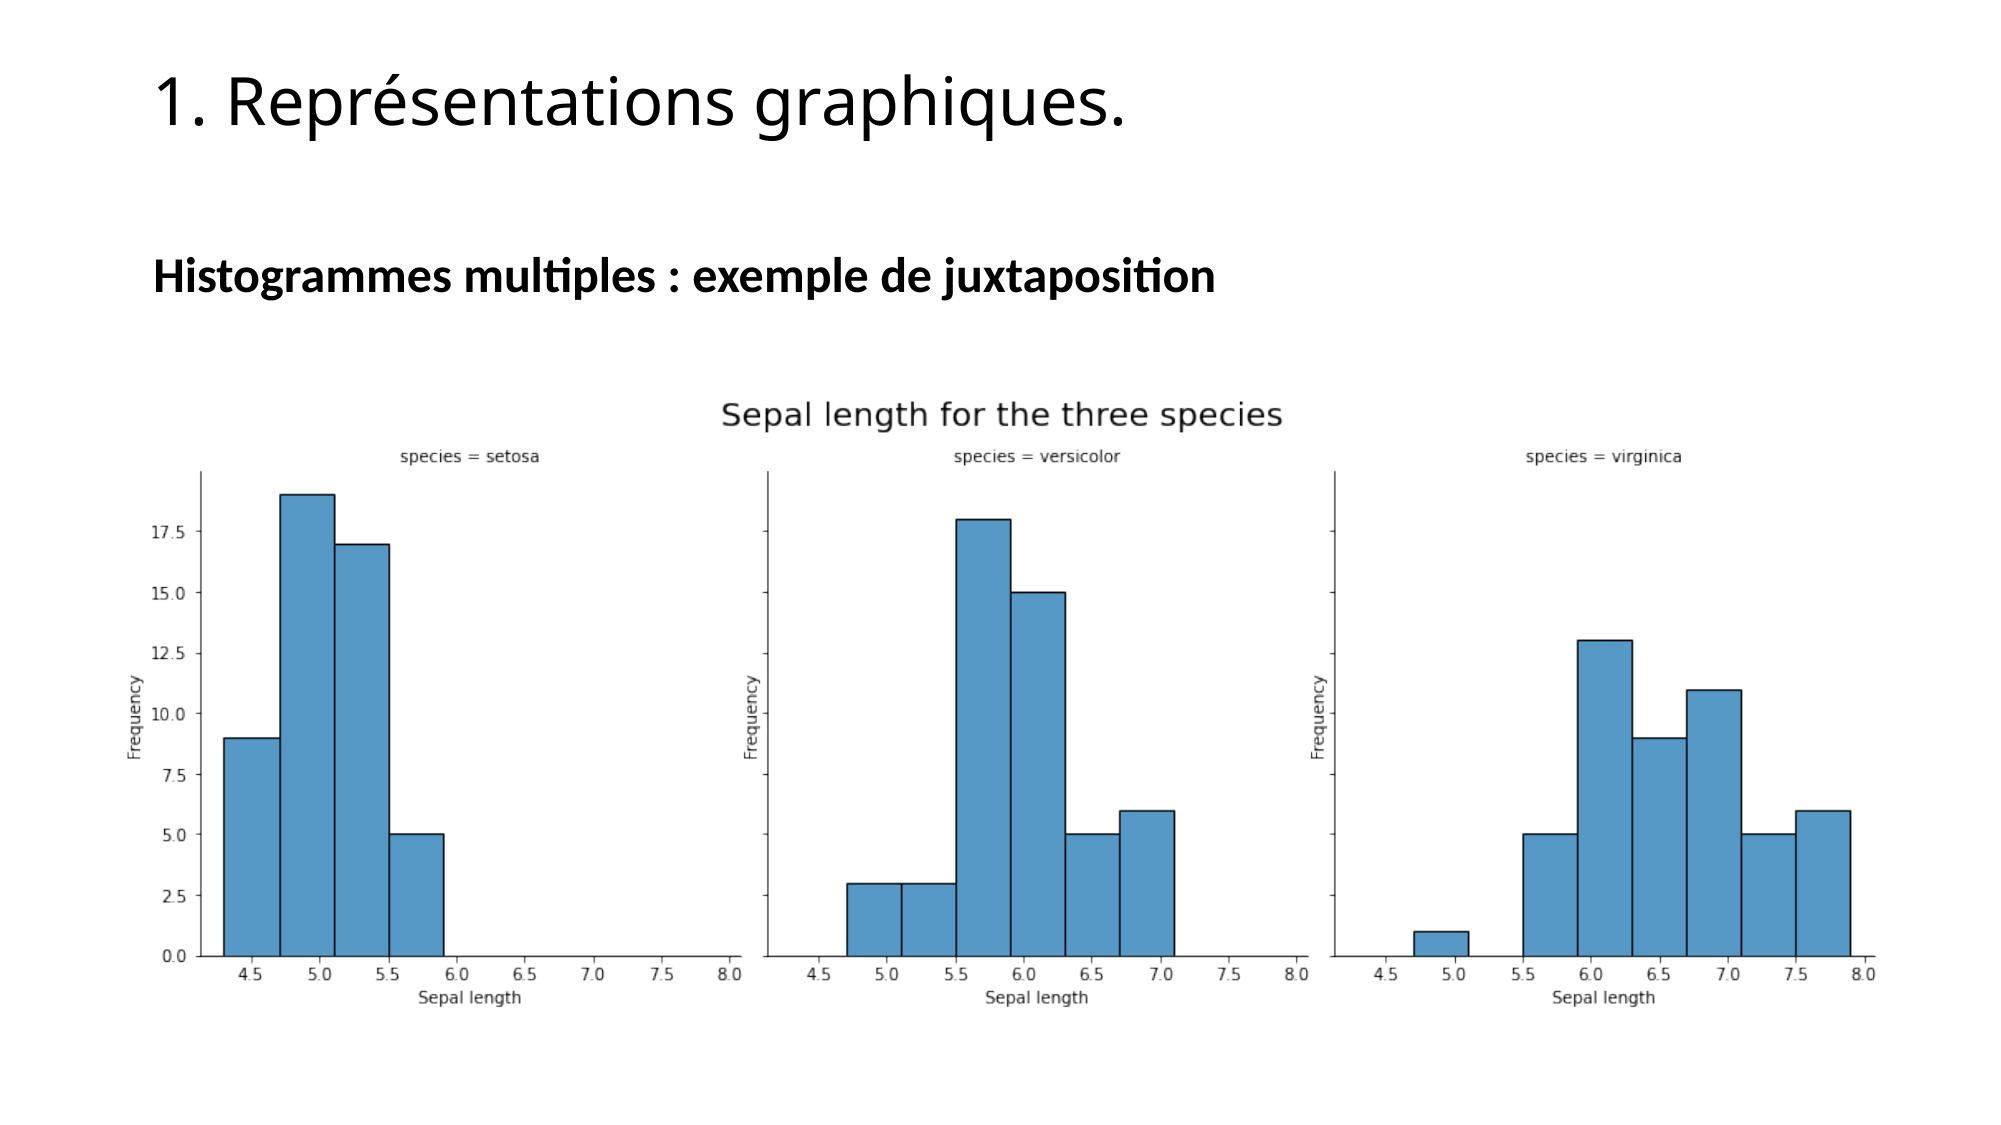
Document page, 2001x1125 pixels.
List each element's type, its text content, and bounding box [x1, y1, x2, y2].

text_box 1. Représentations graphiques. [137, 59, 1863, 155]
picture [116, 390, 1888, 1019]
text_box Histogrammes multiples : exemple de juxtaposition [138, 234, 1866, 310]
